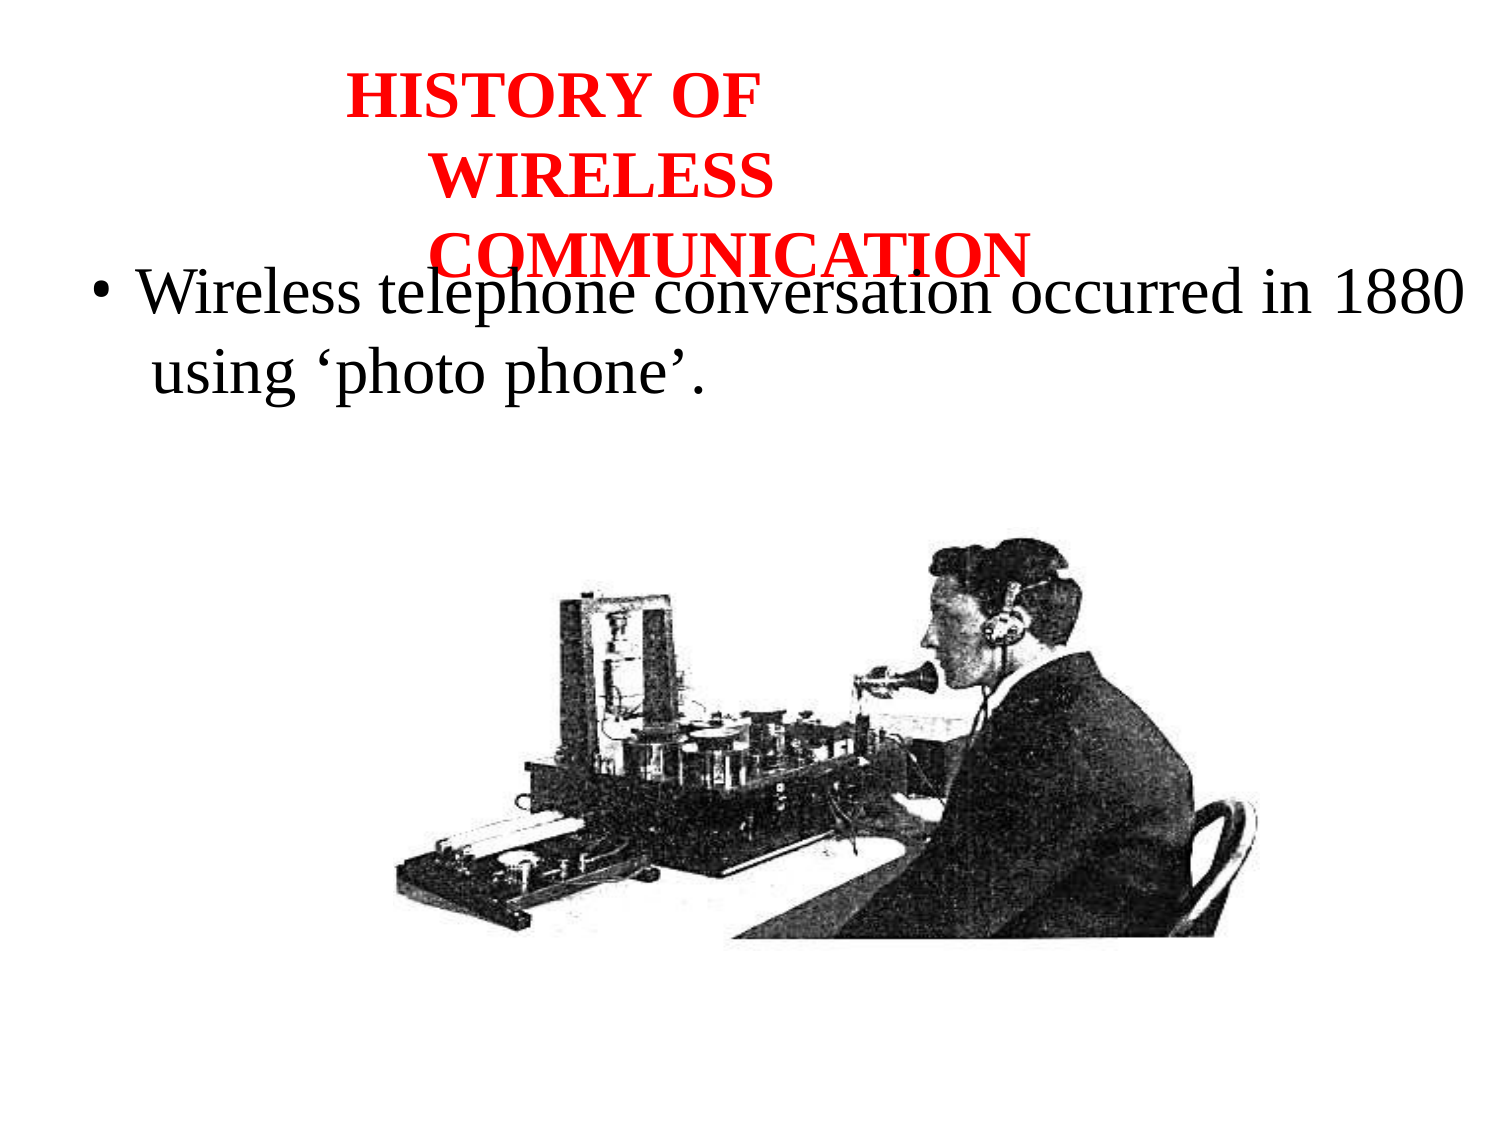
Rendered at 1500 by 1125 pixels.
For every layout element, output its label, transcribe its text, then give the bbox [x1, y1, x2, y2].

title HISTORY OF WIRELESS COMMUNICATION [344, 48, 1121, 245]
picture [393, 526, 1261, 951]
text_box Wireless telephone conversation occurred in 1880 using ‘photo phone’. [86, 245, 1469, 408]
